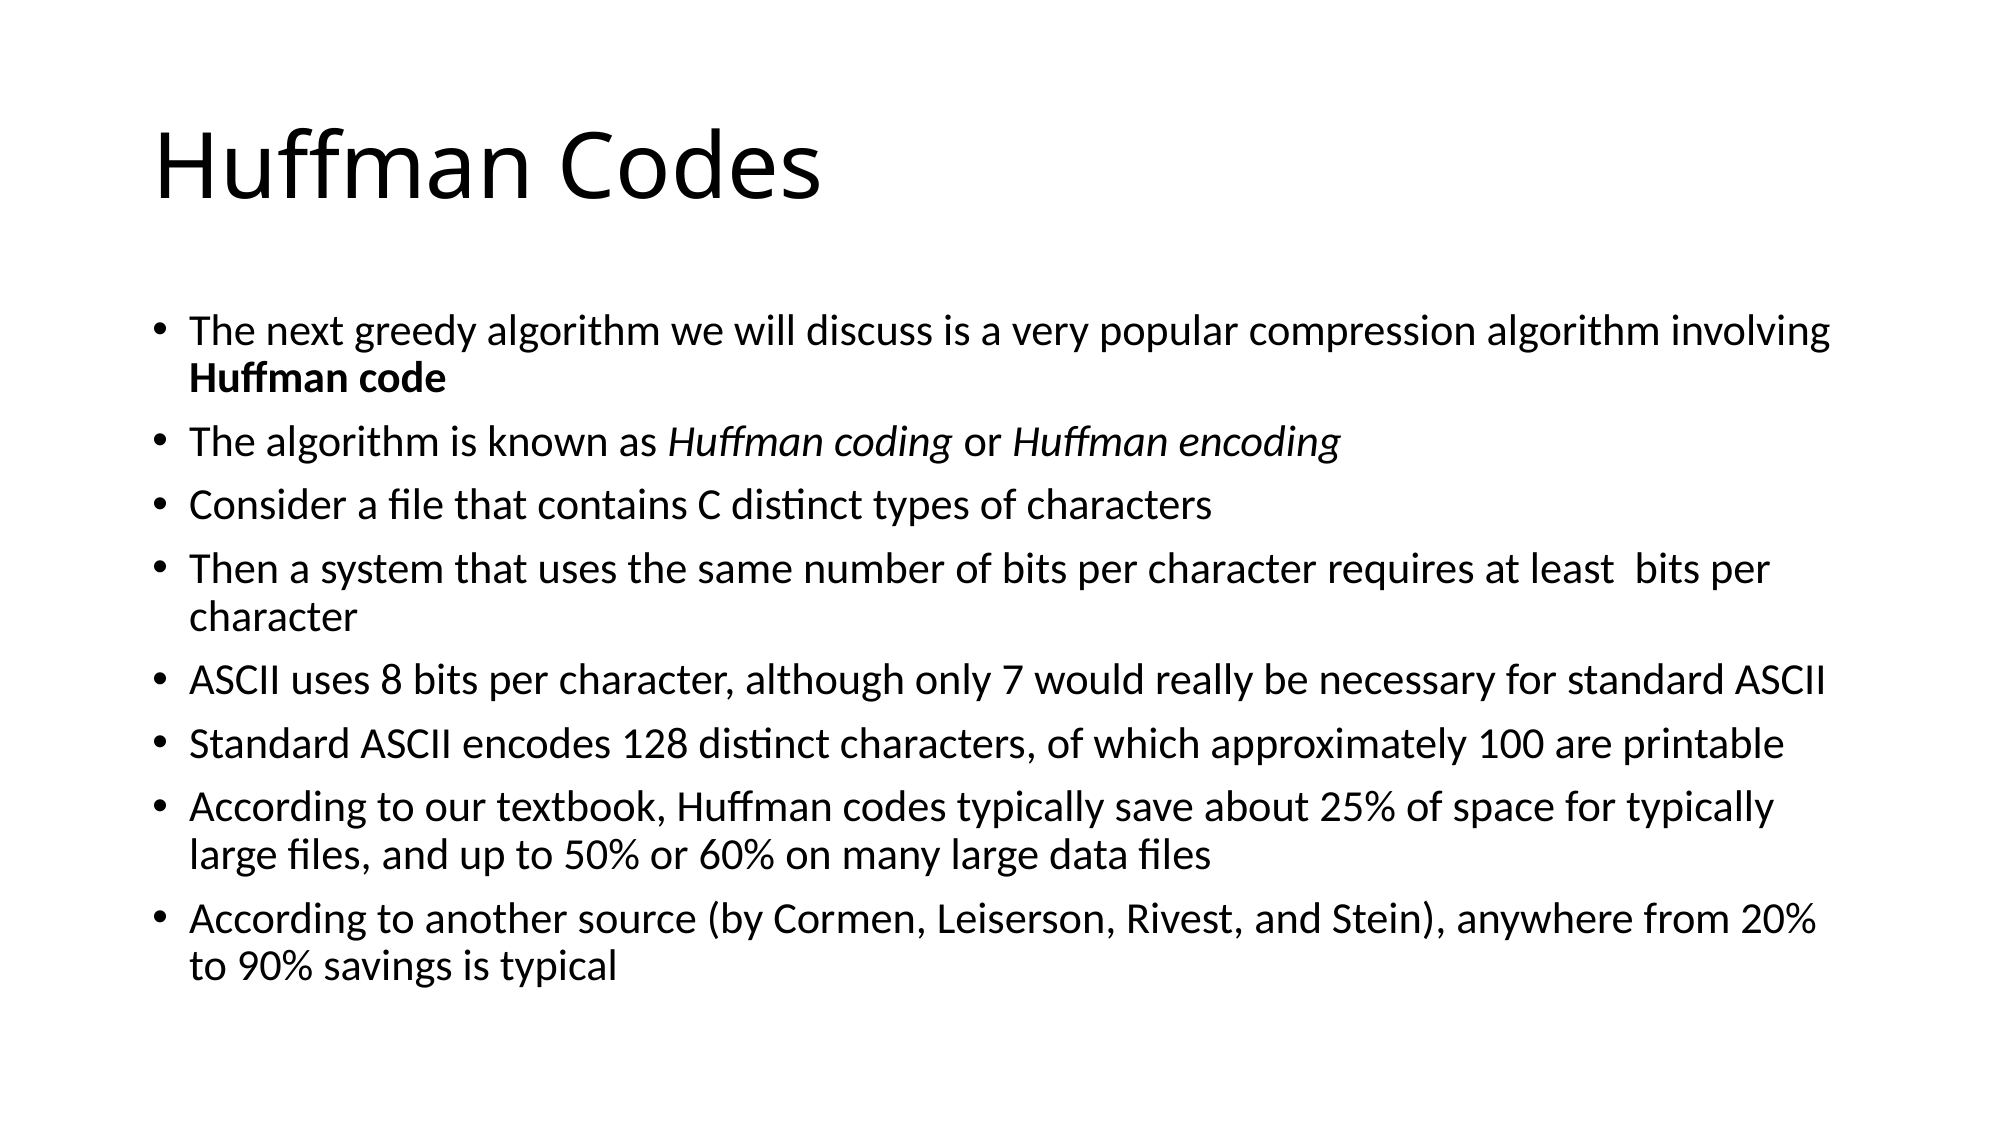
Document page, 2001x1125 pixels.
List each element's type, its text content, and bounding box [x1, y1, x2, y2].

title Huffman Codes [137, 59, 1863, 278]
